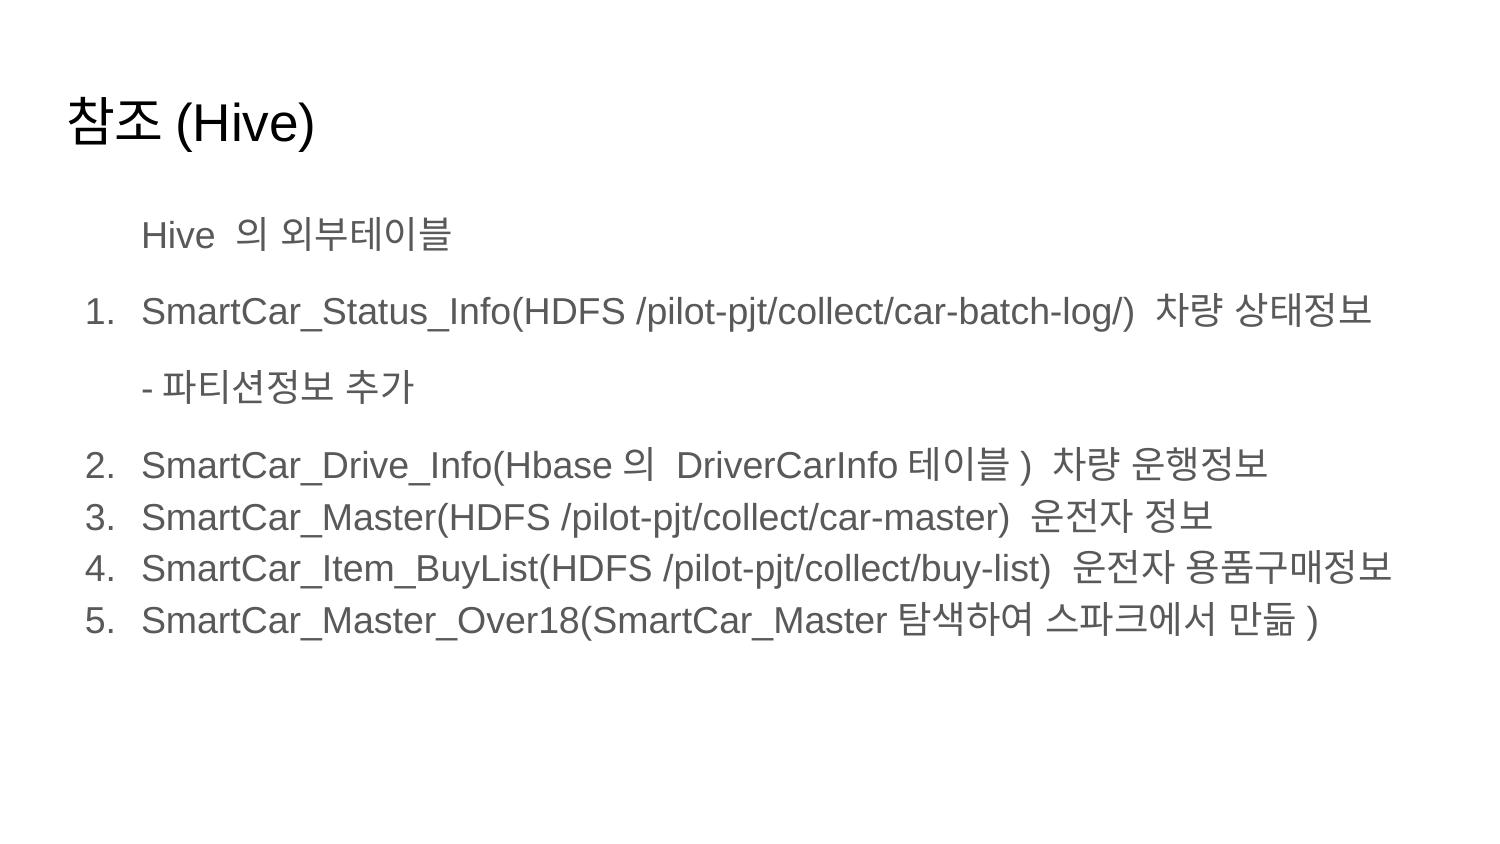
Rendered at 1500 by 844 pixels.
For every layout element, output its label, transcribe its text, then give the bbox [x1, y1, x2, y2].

title 참조(Hive) [51, 72, 1449, 167]
list Hive 의 외부테이블 SmartCar_Status_Info(HDFS /pilot-pjt/collect/car-batch-log/) 차량 상태정보 -파티션정보 추가 SmartCar_Drive_Info(Hbase의 DriverCarInfo테이블) 차량 운행정보 SmartCar_Master(HDFS /pilot-pjt/collect/car-master) 운전자 정보 SmartCar_Item_BuyList(HDFS /pilot-pjt/collect/buy-list) 운전자 용품구매정보 SmartCar_Master_Over18(SmartCar_Master탐색하여 스파크에서 만듦) [51, 189, 1449, 750]
